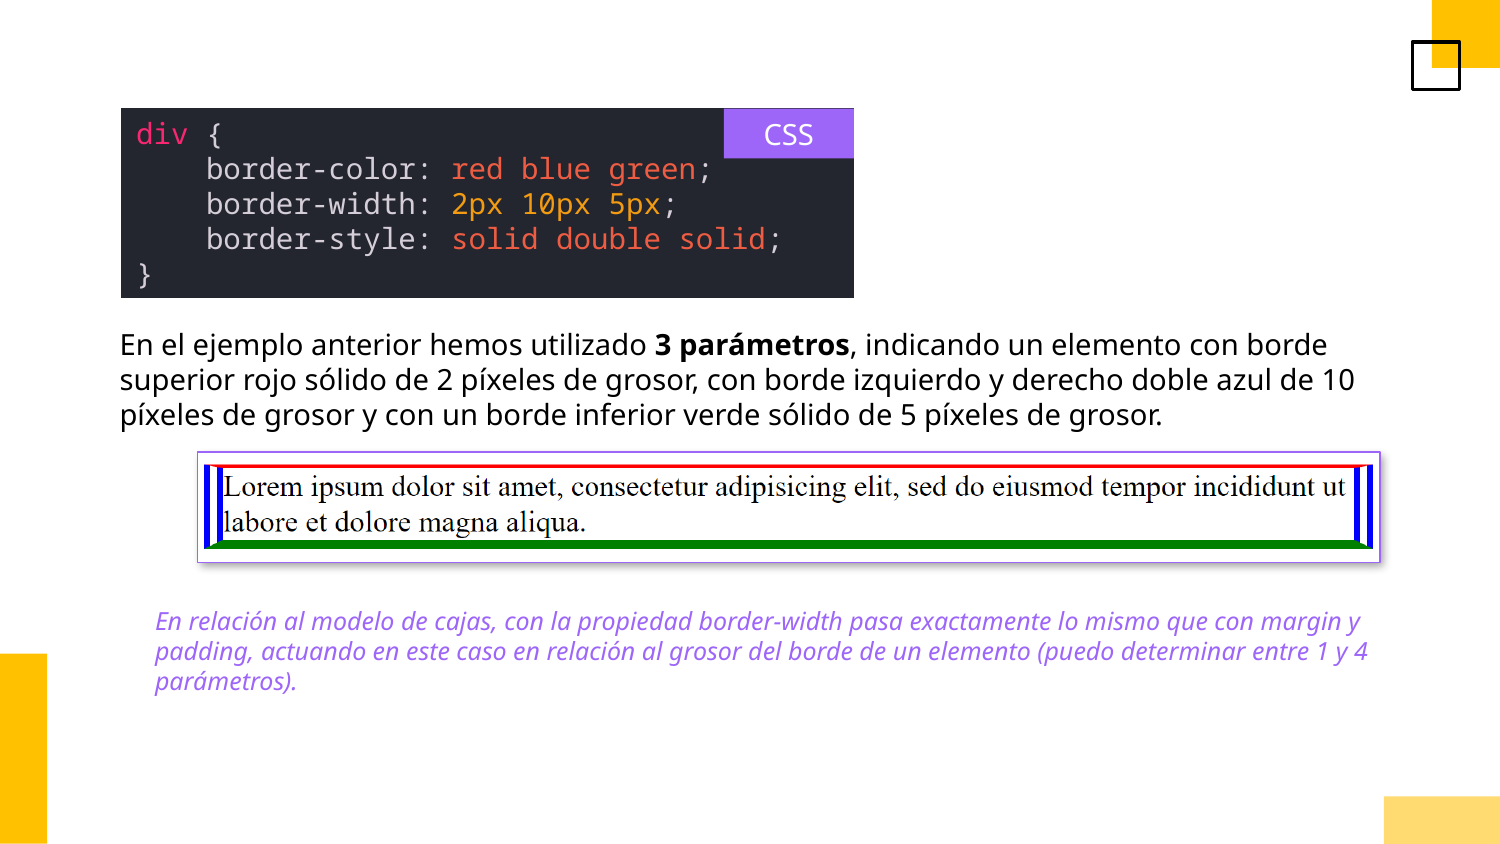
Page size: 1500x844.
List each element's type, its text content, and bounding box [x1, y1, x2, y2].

text_box En el ejemplo anterior hemos utilizado 3 parámetros, indicando un elemento con borde superior rojo sólido de 2 píxeles de grosor, con borde izquierdo y derecho doble azul de 10 píxeles de grosor y con un borde inferior verde sólido de 5 píxeles de grosor. [85, 311, 1461, 446]
text_box div { border-color: red blue green; border-width: 2px 10px 5px; border-style: solid double solid; } [121, 108, 854, 298]
picture [198, 452, 1380, 563]
text_box CSS [723, 108, 854, 159]
text_box En relación al modelo de cajas, con la propiedad border-width pasa exactamente lo mismo que con margin y padding, actuando en este caso en relación al grosor del borde de un elemento (puedo determinar entre 1 y 4 parámetros). [121, 598, 1441, 704]
